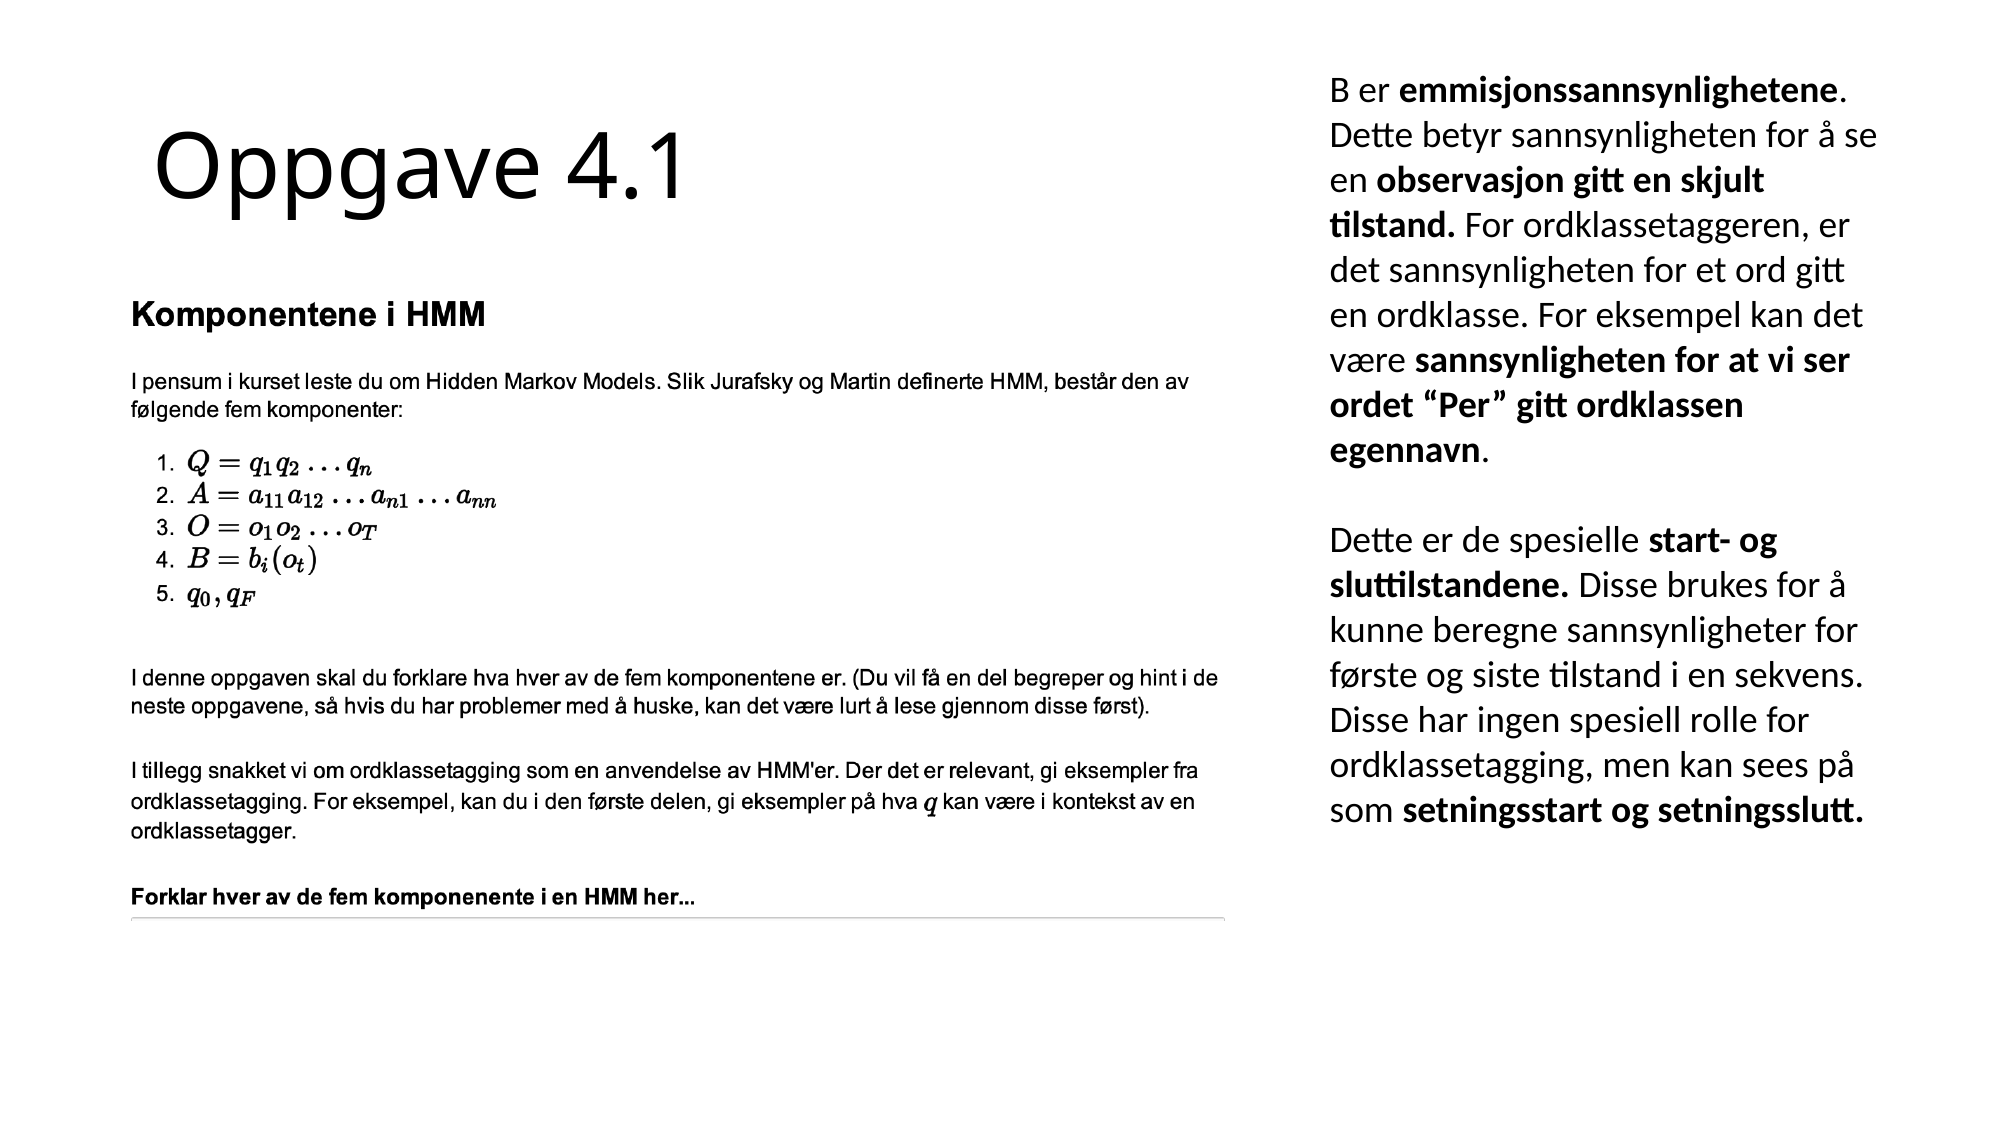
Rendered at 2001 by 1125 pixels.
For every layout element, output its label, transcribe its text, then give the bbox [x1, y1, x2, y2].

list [115, 282, 1312, 921]
text_box B er emmisjonssannsynlighetene. Dette betyr sannsynligheten for å se en observasjon gitt en skjult tilstand. For ordklassetaggeren, er det sannsynligheten for et ord gitt en ordklasse. For eksempel kan det være sannsynligheten for at vi ser ordet “Per” gitt ordklassen egennavn. Dette er de spesielle start- og sluttilstandene. Disse brukes for å kunne beregne sannsynligheter for første og siste tilstand i en sekvens. Disse har ingen spesiell rolle for ordklassetagging, men kan sees på som setningsstart og setningsslutt. [1314, 57, 1906, 973]
title Oppgave 4.1 [137, 59, 1314, 278]
